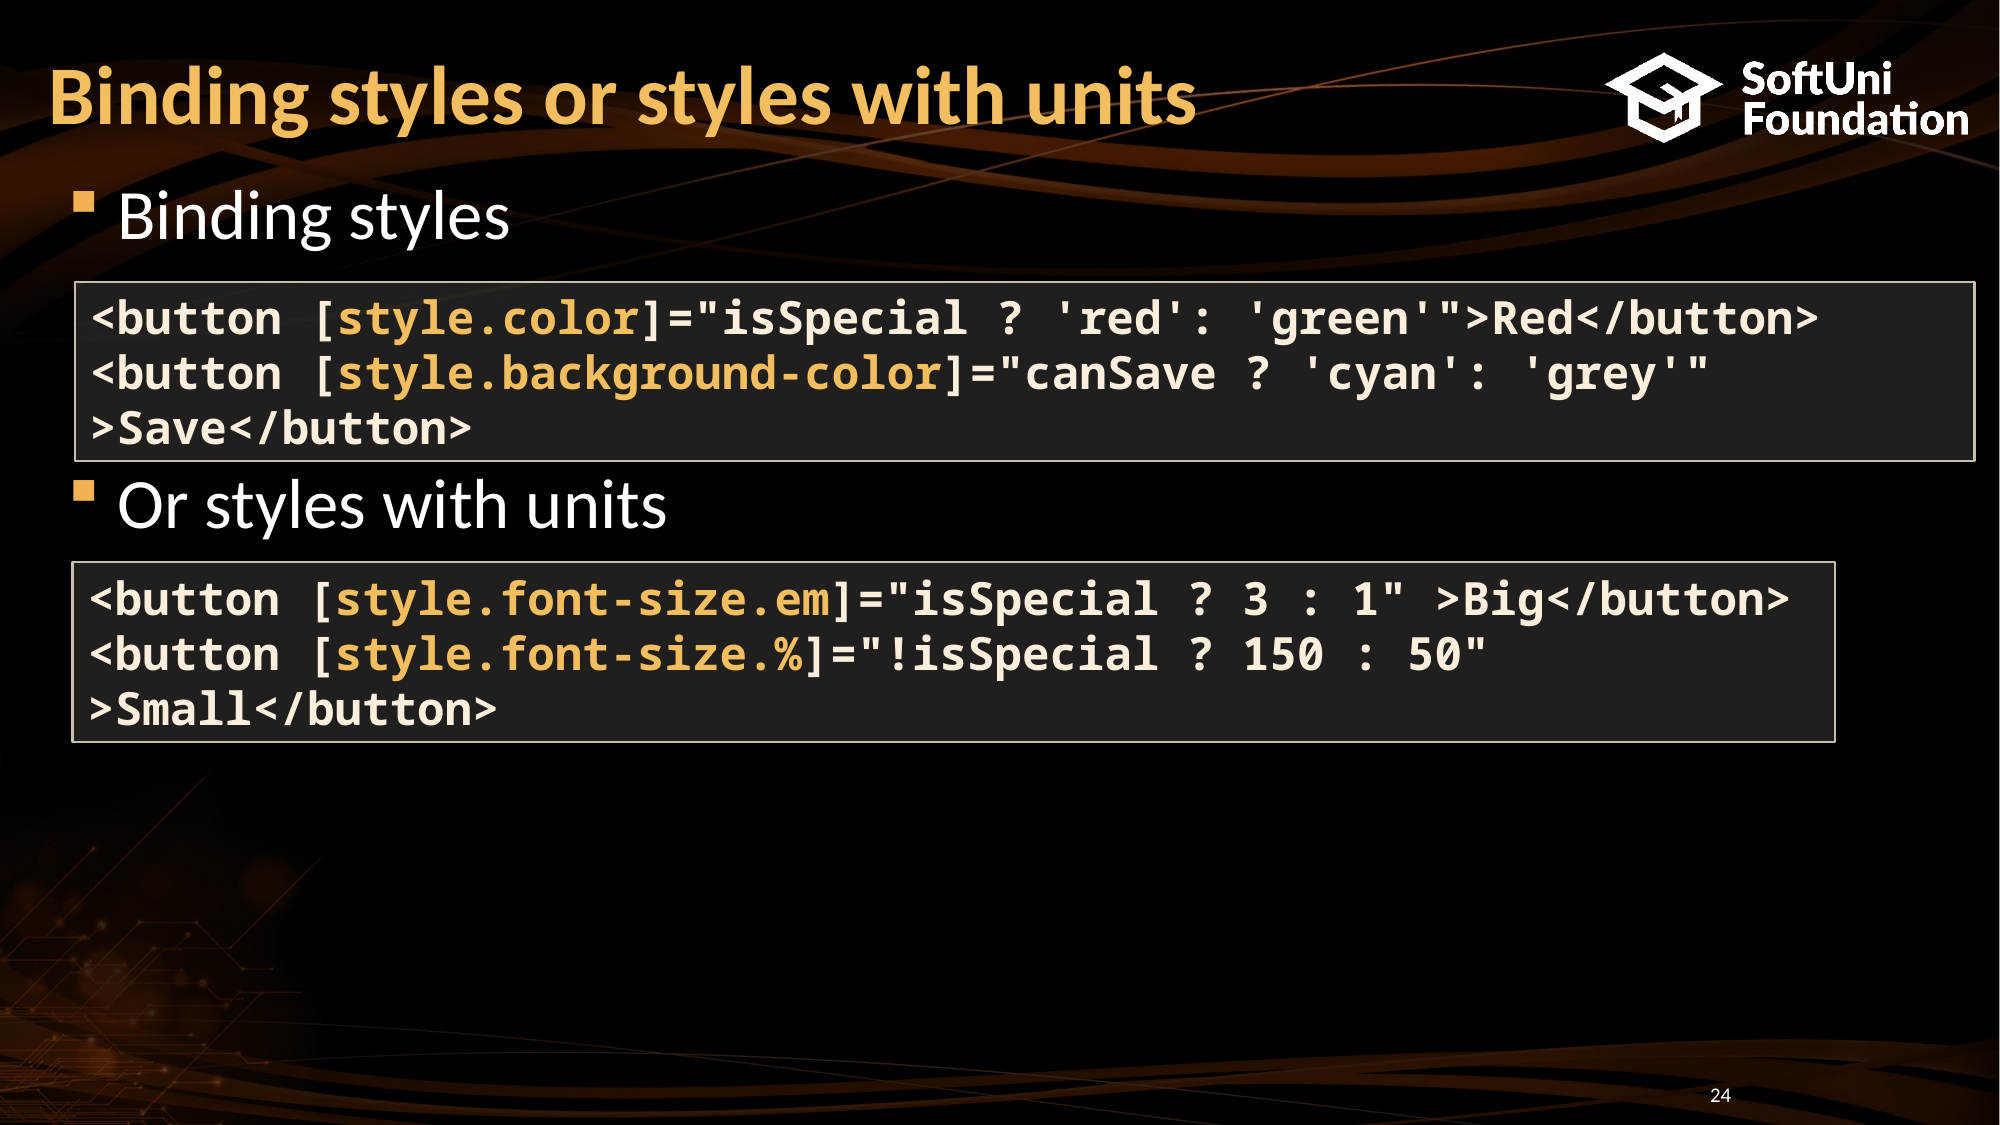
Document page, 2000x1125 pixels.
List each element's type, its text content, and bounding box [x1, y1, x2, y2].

title Binding styles or styles with units [30, 6, 1602, 189]
picture [0, 0, 2000, 1125]
slide_number 24 [1662, 1088, 1738, 1113]
text_box <button [style.color]="isSpecial ? 'red': 'green'">Red</button> <button [style.background-color]="canSave ? 'cyan': 'grey'" >Save</button> [74, 281, 1975, 462]
list Binding styles Or styles with units [49, 162, 2000, 1088]
text_box <button [style.font-size.em]="isSpecial ? 3 : 1" >Big</button> <button [style.font-size.%]="!isSpecial ? 150 : 50" >Small</button> [72, 562, 1835, 743]
